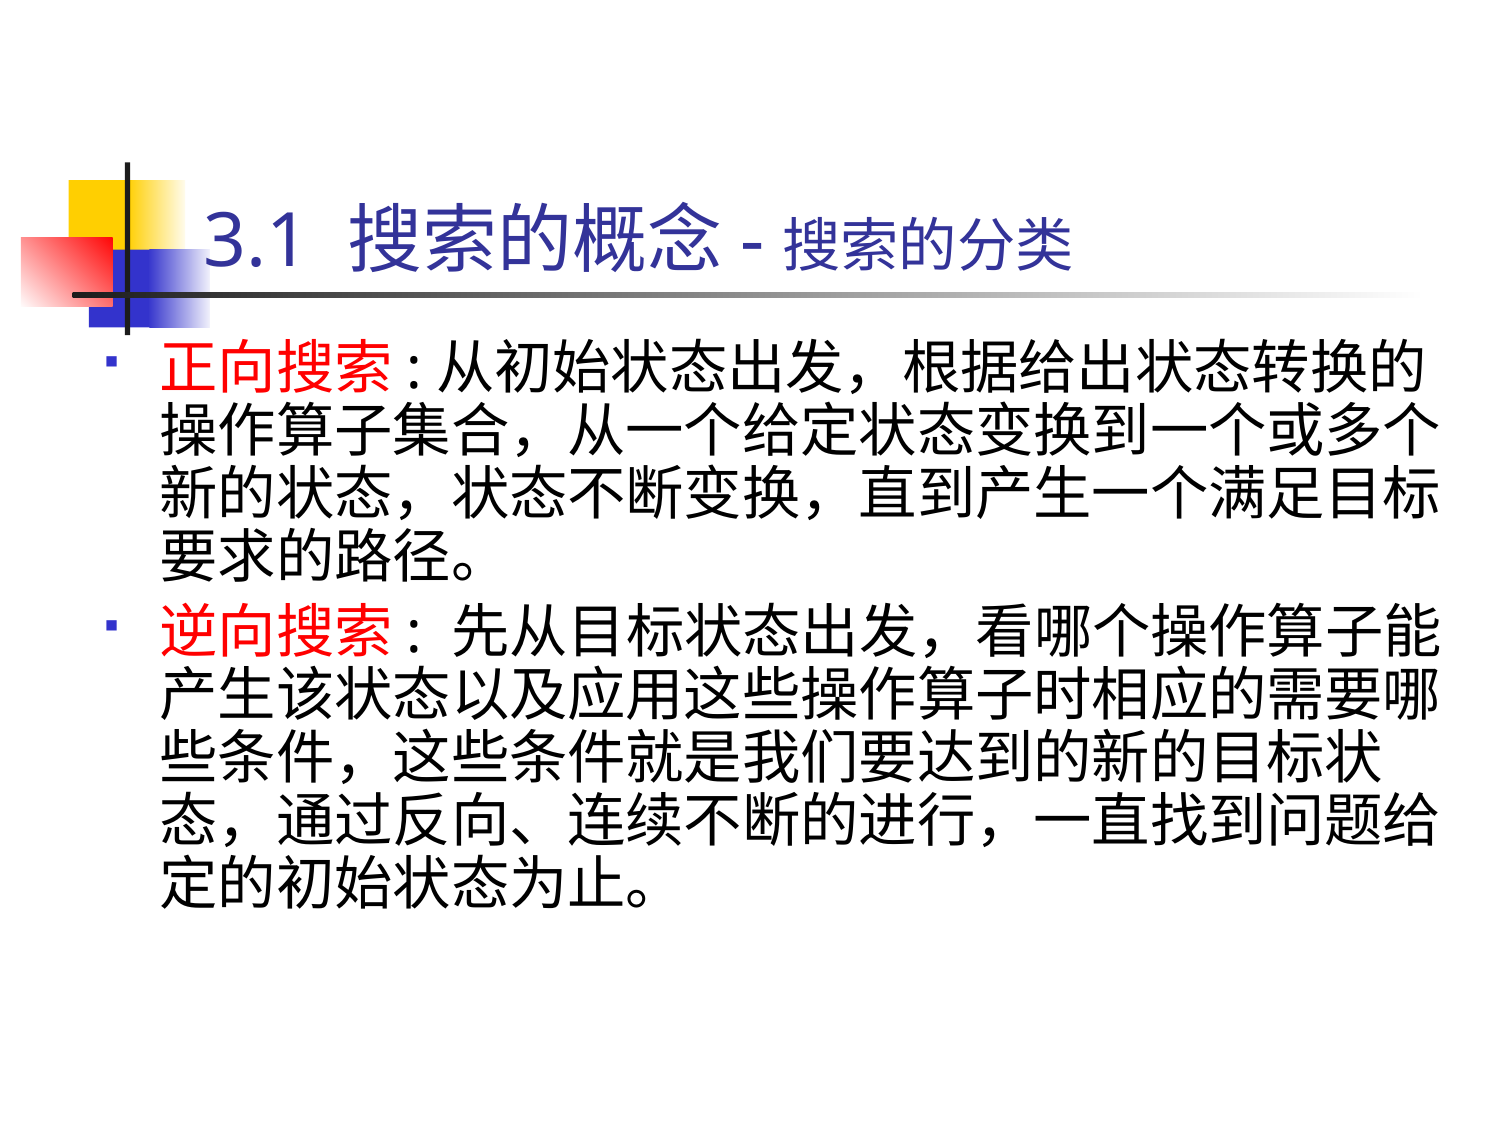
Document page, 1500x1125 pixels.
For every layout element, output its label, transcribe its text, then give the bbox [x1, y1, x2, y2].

list 正向搜索:从初始状态出发，根据给出状态转换的操作算子集合，从一个给定状态变换到一个或多个新的状态，状态不断变换，直到产生一个满足目标要求的路径。 逆向搜索: 先从目标状态出发，看哪个操作算子能产生该状态以及应用这些操作算子时相应的需要哪些条件，这些条件就是我们要达到的新的目标状态，通过反向、连续不断的进行，一直找到问题给定的初始状态为止。 [88, 331, 1469, 1006]
title 3.1 搜索的概念-搜索的分类 [188, 101, 1468, 289]
